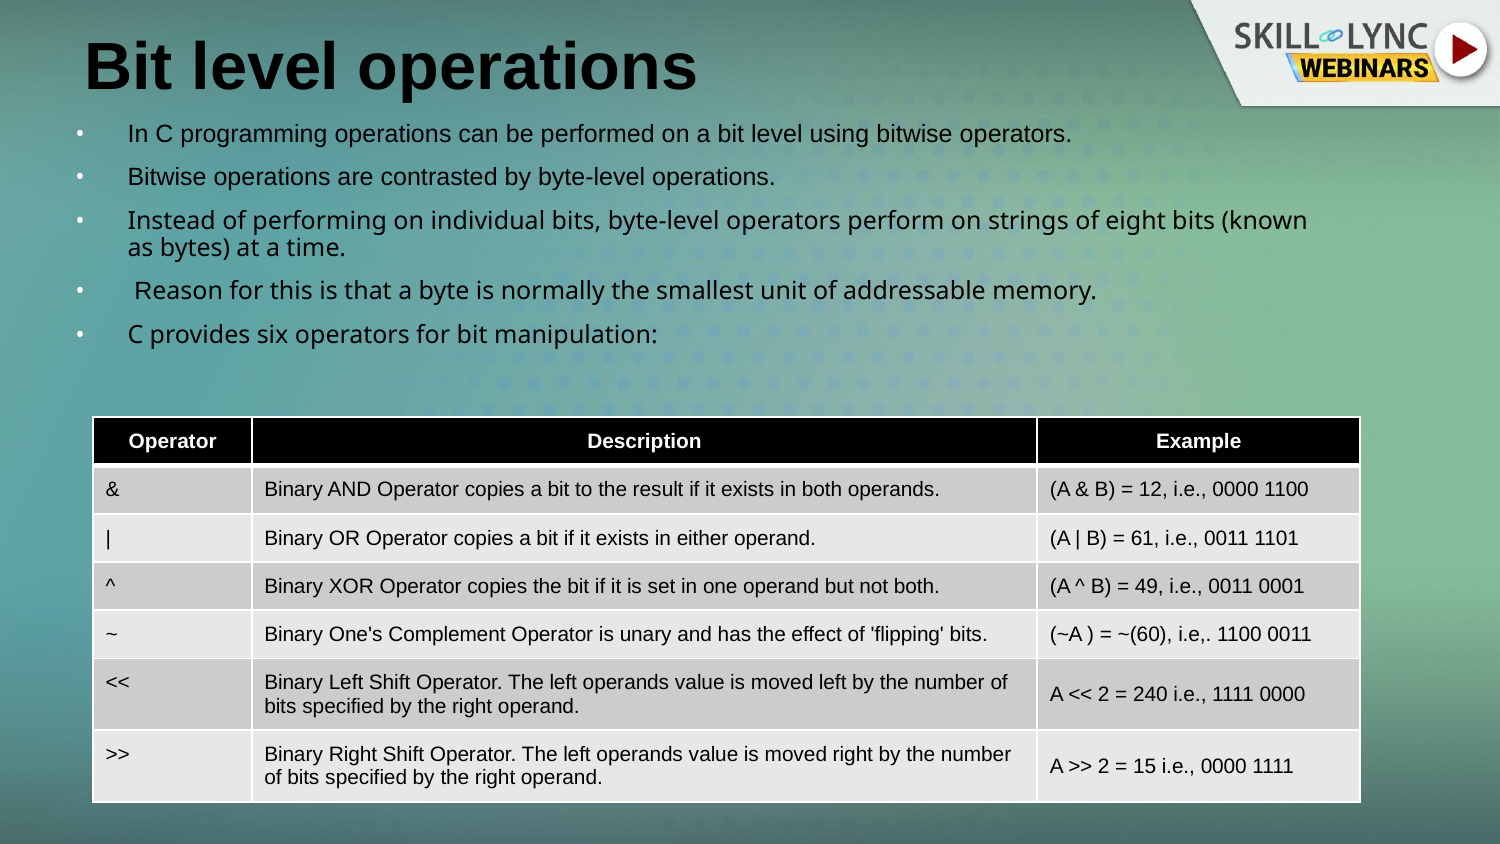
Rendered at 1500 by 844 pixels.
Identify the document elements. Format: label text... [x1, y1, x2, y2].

table_header Operator [94, 418, 251, 463]
table_cell (A | B) = 61, i.e., 0011 1101 [1038, 515, 1359, 561]
table_cell (A & B) = 12, i.e., 0000 1100 [1038, 468, 1359, 513]
table_cell | [94, 515, 251, 561]
table_cell Binary AND Operator copies a bit to the result if it exists in both operands. [253, 468, 1036, 513]
table_header Example [1038, 418, 1359, 463]
table_cell >> [94, 731, 251, 801]
table_cell (A ^ B) = 49, i.e., 0011 0001 [1038, 563, 1359, 609]
table_cell ^ [94, 563, 251, 609]
table_cell ~ [94, 611, 251, 658]
table_cell Binary One's Complement Operator is unary and has the effect of 'flipping' bits. [253, 611, 1036, 658]
picture [0, 0, 1500, 844]
table_cell & [94, 468, 251, 513]
table_cell Binary OR Operator copies a bit if it exists in either operand. [253, 515, 1036, 561]
table_cell (~A ) = ~(60), i.e,. 1100 0011 [1038, 611, 1359, 658]
table_cell Binary Right Shift Operator. The left operands value is moved right by the number of bits specified by the right operand. [253, 731, 1036, 801]
table_header Description [253, 418, 1036, 463]
table_cell A << 2 = 240 i.e., 1111 0000 [1038, 659, 1359, 729]
title Bit level operations [73, 0, 1367, 150]
table_cell Binary Left Shift Operator. The left operands value is moved left by the number of bits specified by the right operand. [253, 659, 1036, 729]
table_cell Binary XOR Operator copies the bit if it is set in one operand but not both. [253, 563, 1036, 609]
list In C programming operations can be performed on a bit level using bitwise operators. Bitwise operations are contrasted by byte-level operations. Instead of performing on individual bits, byte-level operators perform on strings of eight bits (known as bytes) at a time. Reason for this is that a byte is normally the smallest unit of addressable memory. C provides six operators for bit manipulation: [41, 114, 1335, 651]
table_cell A >> 2 = 15 i.e., 0000 1111 [1038, 731, 1359, 801]
table_cell << [94, 659, 251, 729]
